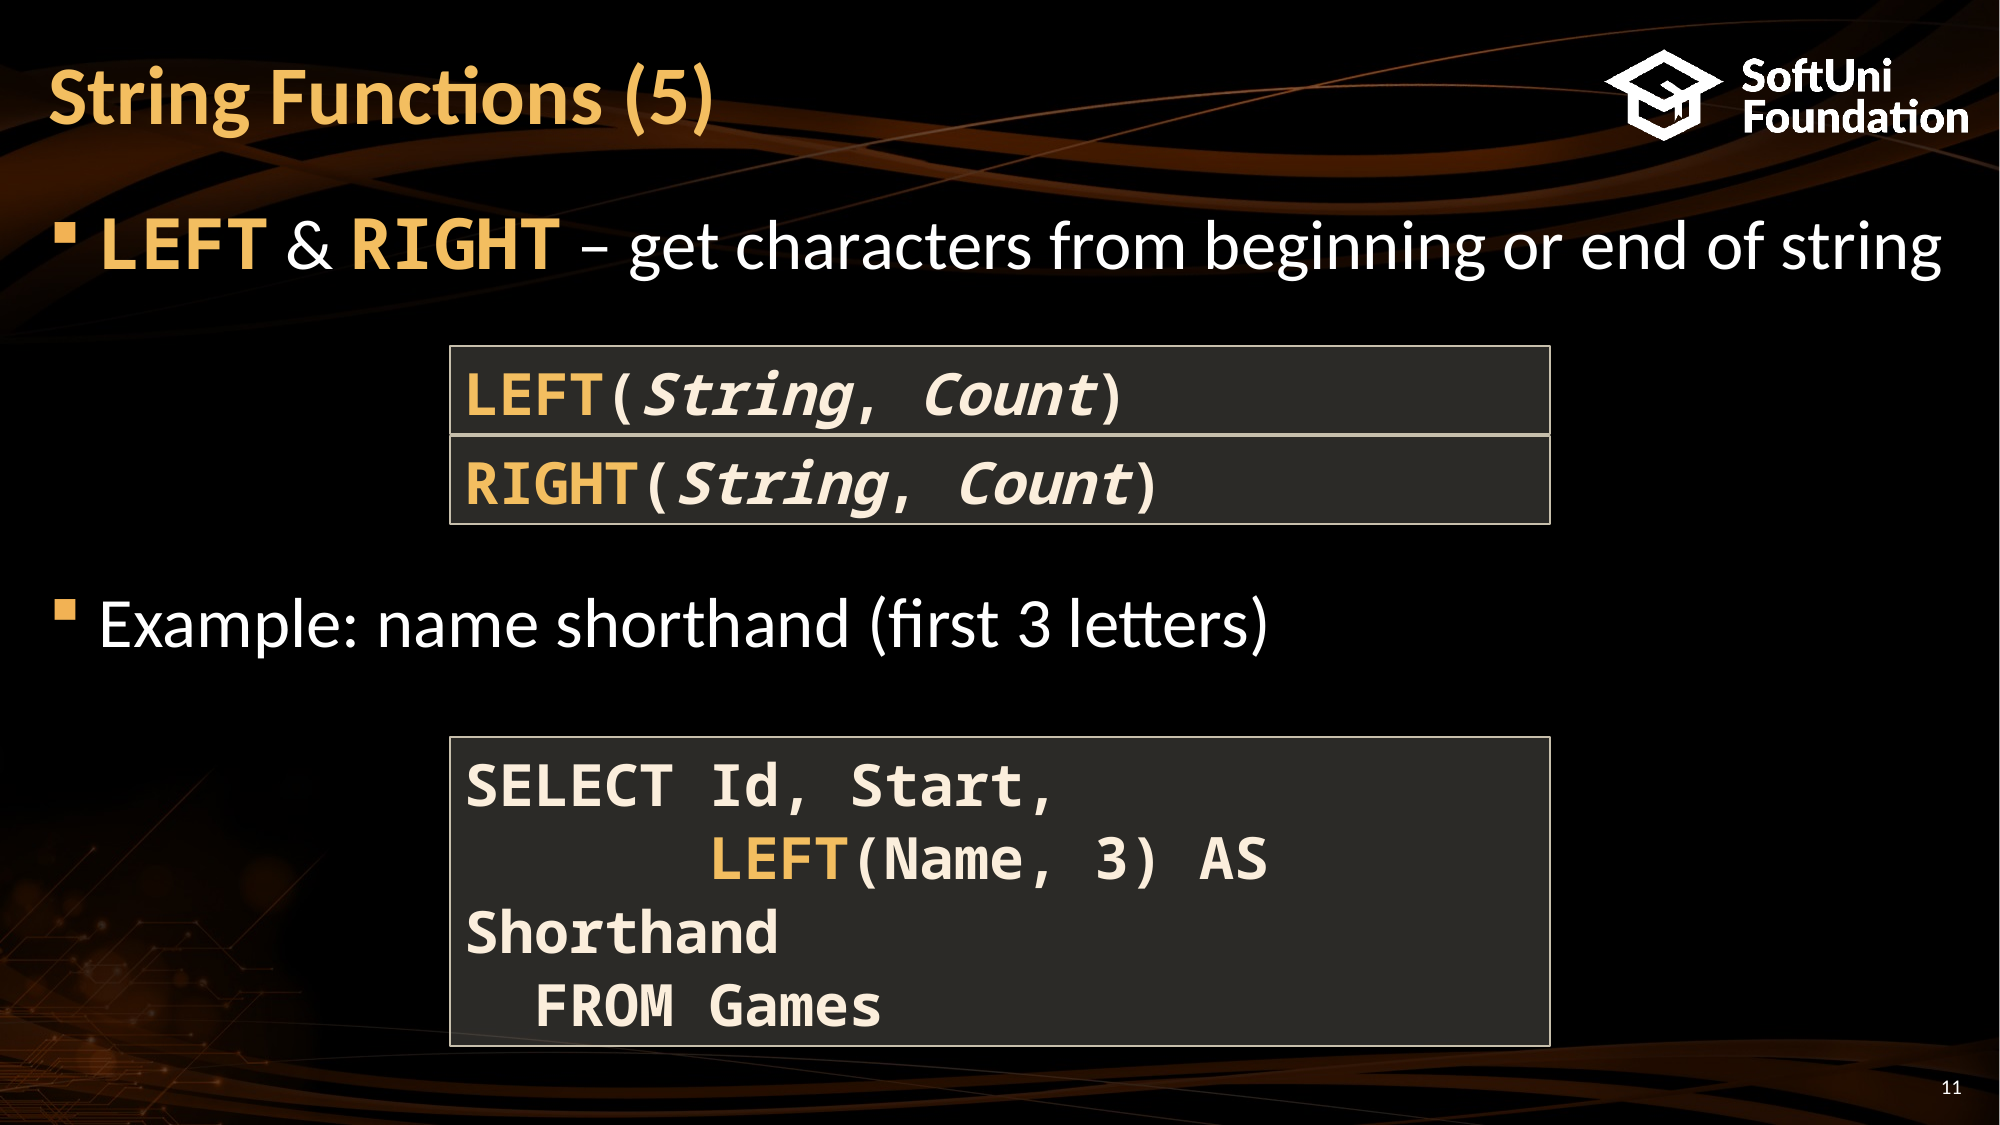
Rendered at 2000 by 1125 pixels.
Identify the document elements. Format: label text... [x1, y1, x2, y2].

title String Functions (5) [30, 6, 1602, 189]
list LEFT & RIGHT – get characters from beginning or end of string Example: name shorthand (first 3 letters) [31, 188, 1968, 1103]
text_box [449, 346, 1550, 525]
picture [0, 0, 2000, 1125]
text_box SELECT Id, Start, LEFT(Name, 3) AS Shorthand FROM Games [449, 737, 1550, 1046]
